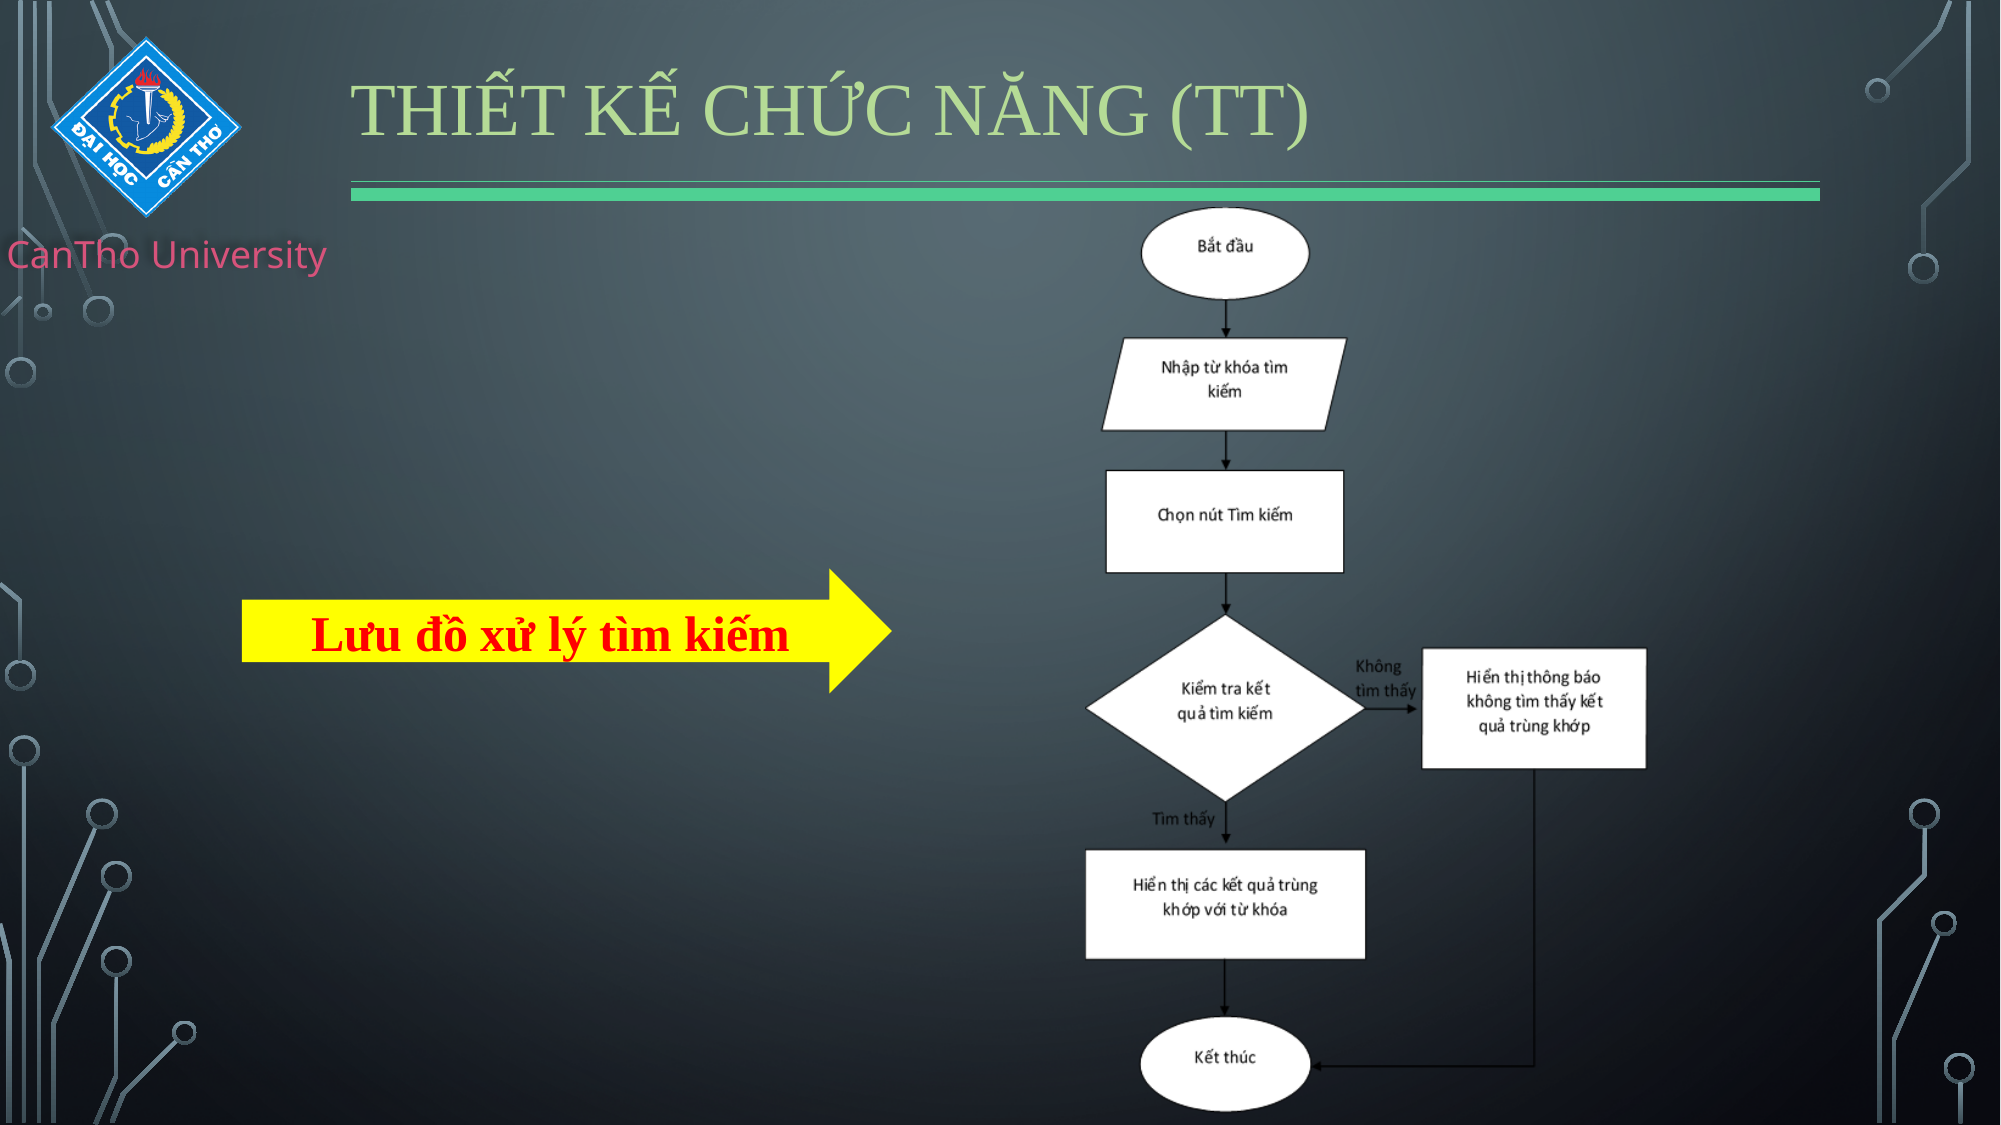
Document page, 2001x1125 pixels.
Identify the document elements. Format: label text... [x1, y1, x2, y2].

title Thiết kế chức năng (tt) [335, 33, 1498, 189]
picture [1085, 207, 1649, 1116]
text_box Lưu đồ xử lý tìm kiếm [240, 567, 893, 695]
picture [50, 36, 242, 218]
text_box CanTho University [0, 223, 343, 284]
